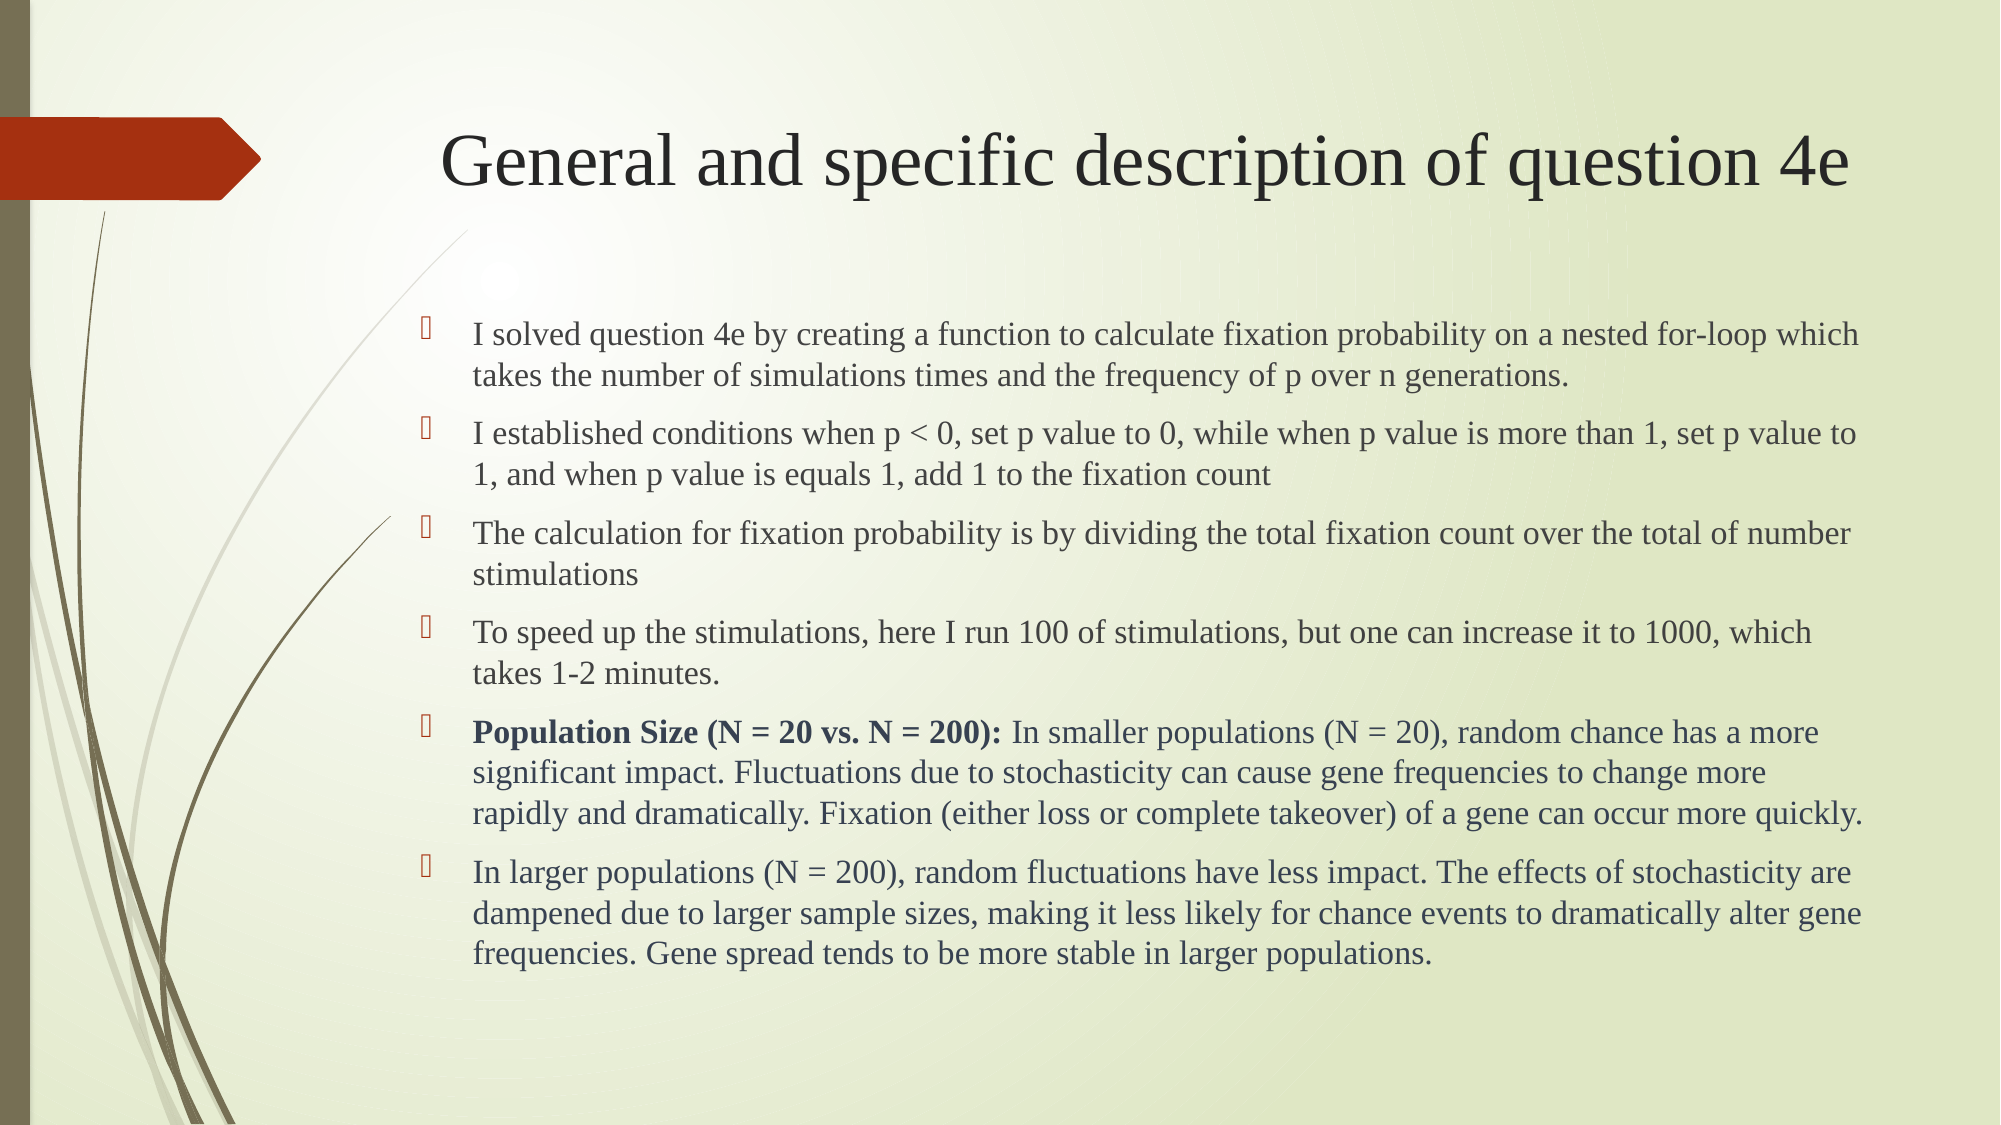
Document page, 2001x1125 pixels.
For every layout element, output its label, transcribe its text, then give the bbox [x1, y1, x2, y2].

list I solved question 4e by creating a function to calculate fixation probability on a nested for-loop which takes the number of simulations times and the frequency of p over n generations. I established conditions when p < 0, set p value to 0, while when p value is more than 1, set p value to 1, and when p value is equals 1, add 1 to the fixation count The calculation for fixation probability is by dividing the total fixation count over the total of number stimulations To speed up the stimulations, here I run 100 of stimulations, but one can increase it to 1000, which takes 1-2 minutes. Population Size (N = 20 vs. N = 200): In smaller populations (N = 20), random chance has a more significant impact. Fluctuations due to stochasticity can cause gene frequencies to change more rapidly and dramatically. Fixation (either loss or complete takeover) of a gene can occur more quickly. In larger populations (N = 200), random fluctuations have less impact. The effects of stochasticity are dampened due to larger sample sizes, making it less likely for chance events to dramatically alter gene frequencies. Gene spread tends to be more stable in larger populations. [405, 304, 1888, 1023]
title General and specific description of question 4e [425, 102, 1888, 304]
